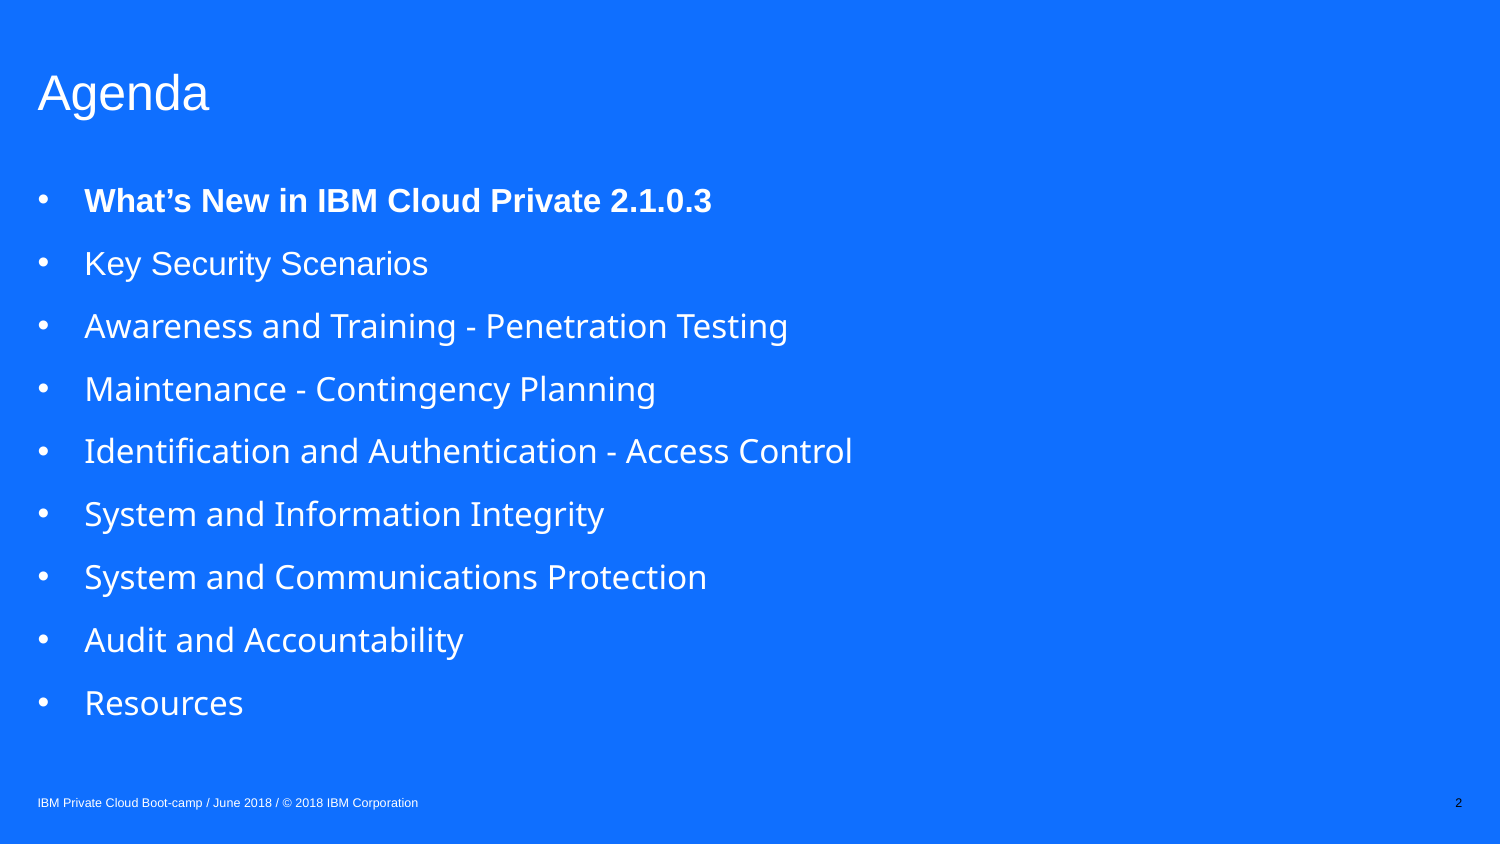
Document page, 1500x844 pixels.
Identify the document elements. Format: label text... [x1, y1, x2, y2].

title Agenda [37, 67, 1088, 173]
list What’s New in IBM Cloud Private 2.1.0.3 Key Security Scenarios Awareness and Training - Penetration Testing Maintenance - Contingency Planning Identification and Authentication - Access Control System and Information Integrity System and Communications Protection Audit and Accountability Resources [37, 179, 1463, 769]
footer IBM Private Cloud Boot-camp / June 2018 / © 2018 IBM Corporation [37, 791, 1088, 815]
slide_number 2 [1125, 791, 1463, 815]
